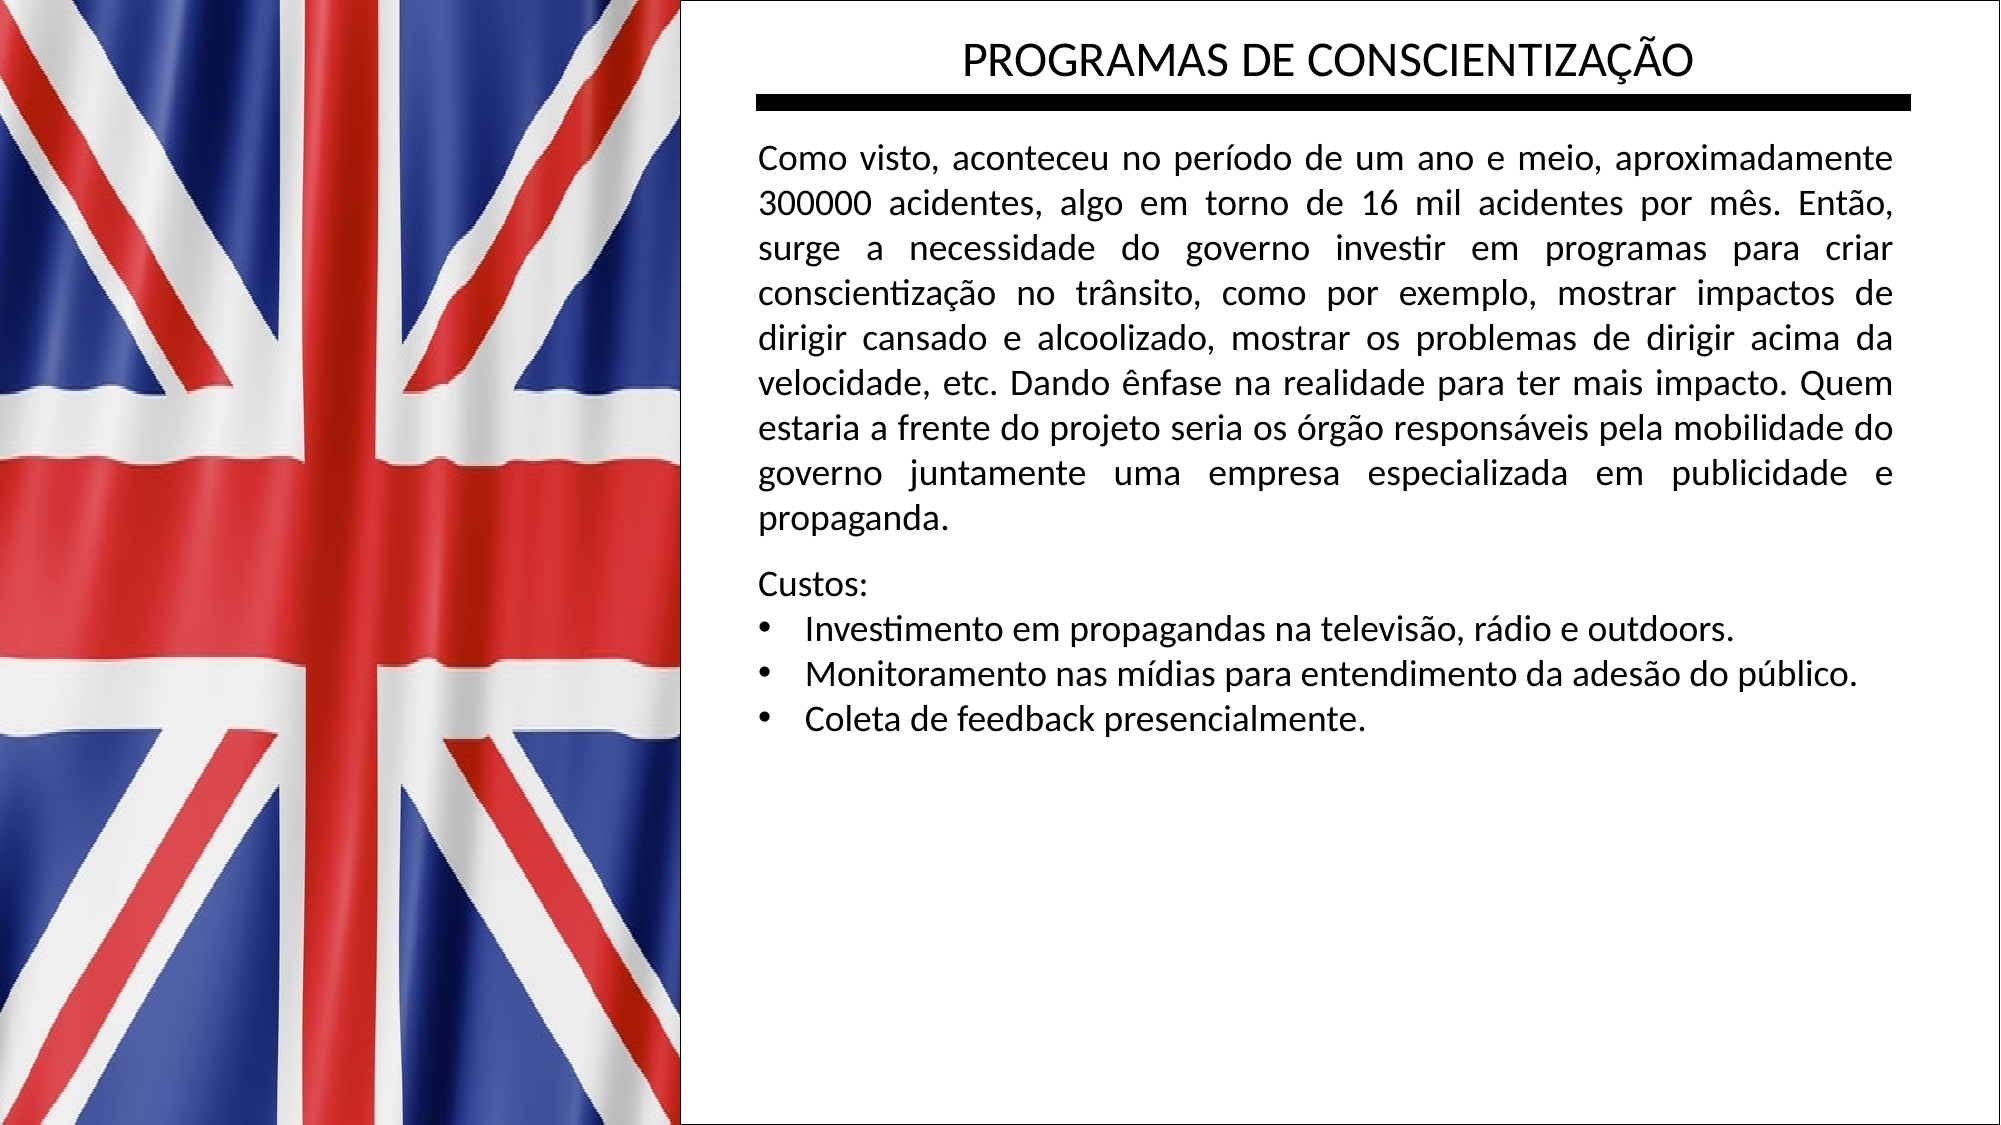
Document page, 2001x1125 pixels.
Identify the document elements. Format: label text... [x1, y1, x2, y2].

text_box [681, 0, 2000, 1125]
picture [0, 0, 680, 1125]
text_box PROGRAMAS DE CONSCIENTIZAÇÃO [946, 19, 1710, 94]
text_box Como visto, aconteceu no período de um ano e meio, aproximadamente 300000 acidentes, algo em torno de 16 mil acidentes por mês. Então, surge a necessidade do governo investir em programas para criar conscientização no trânsito, como por exemplo, mostrar impactos de dirigir cansado e alcoolizado, mostrar os problemas de dirigir acima da velocidade, etc. Dando ênfase na realidade para ter mais impacto. Quem estaria a frente do projeto seria os órgão responsáveis pela mobilidade do governo juntamente uma empresa especializada em publicidade e propaganda. [743, 125, 1910, 545]
text_box Custos: Investimento em propagandas na televisão, rádio e outdoors. Monitoramento nas mídias para entendimento da adesão do público. Coleta de feedback presencialmente. [743, 551, 1910, 791]
text_box [756, 94, 1911, 111]
